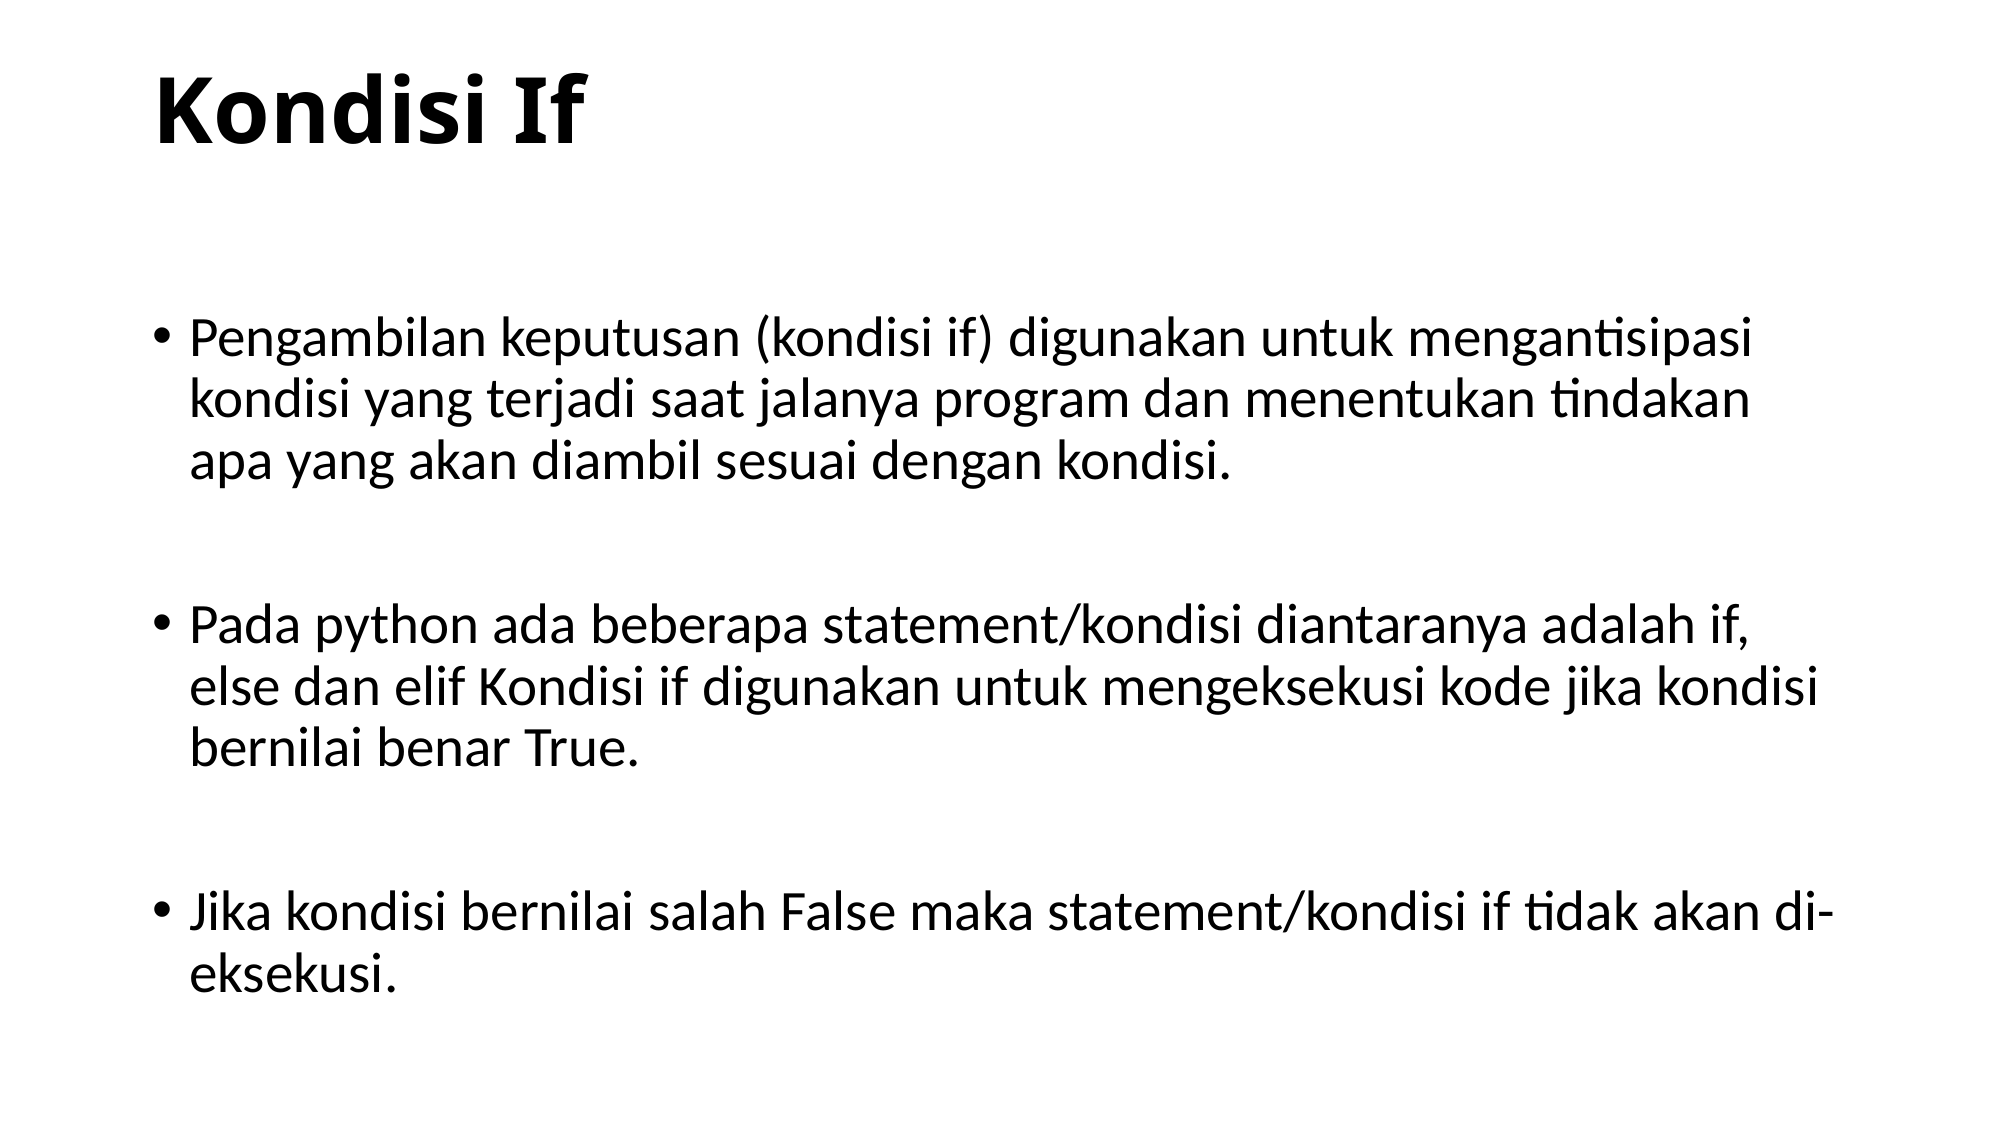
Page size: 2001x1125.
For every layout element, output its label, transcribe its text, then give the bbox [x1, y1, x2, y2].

title Kondisi If [137, 59, 1863, 278]
list Pengambilan keputusan (kondisi if) digunakan untuk mengantisipasi kondisi yang terjadi saat jalanya program dan menentukan tindakan apa yang akan diambil sesuai dengan kondisi. Pada python ada beberapa statement/kondisi diantaranya adalah if, else dan elif Kondisi if digunakan untuk mengeksekusi kode jika kondisi bernilai benar True. Jika kondisi bernilai salah False maka statement/kondisi if tidak akan di-eksekusi. [137, 299, 1863, 1014]
